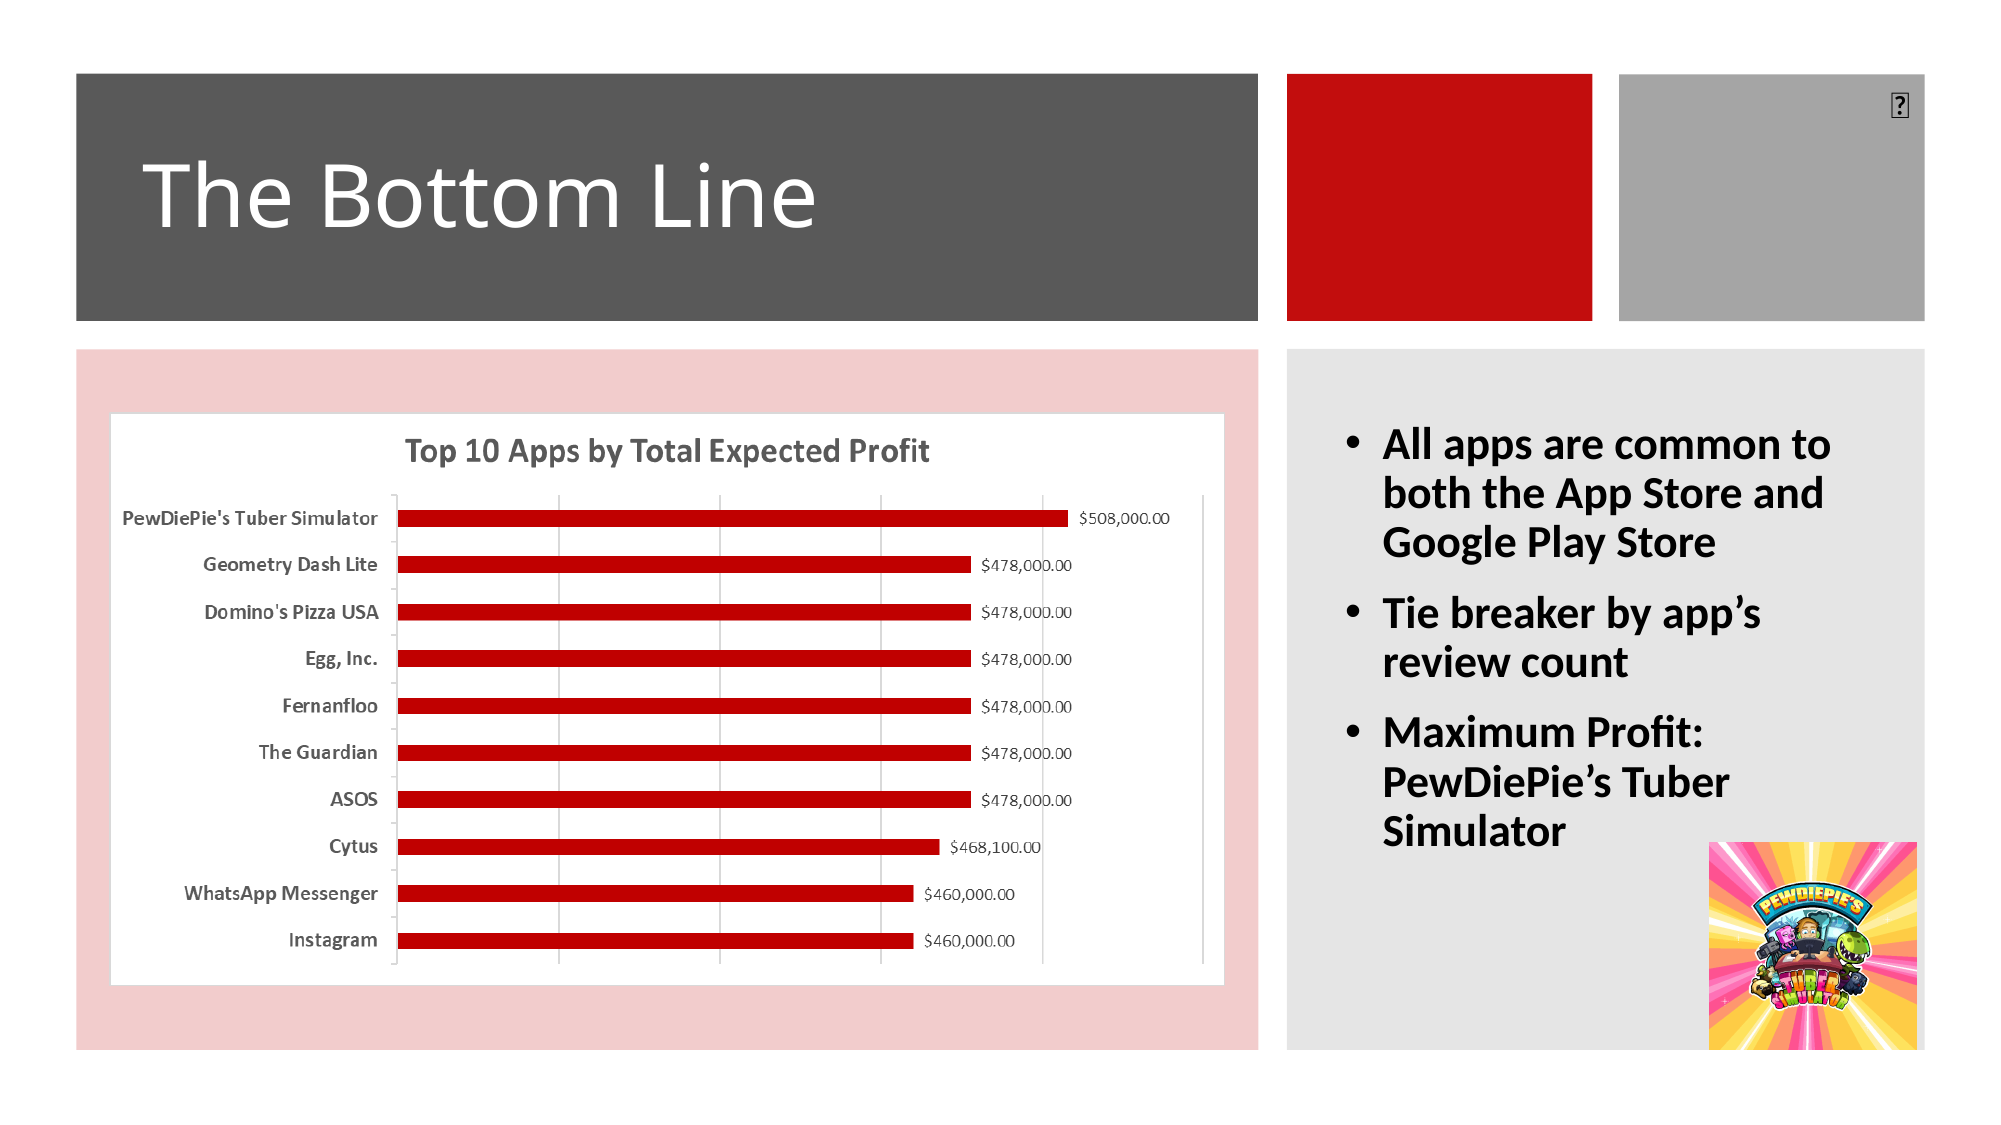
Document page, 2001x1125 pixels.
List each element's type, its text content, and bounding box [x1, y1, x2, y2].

list All apps are common to both the App Store and Google Play Store Tie breaker by app’s review count Maximum Profit: PewDiePie’s Tuber Simulator [1330, 392, 1882, 1007]
picture [109, 412, 1225, 987]
text_box [75, 72, 1259, 322]
text_box [1286, 348, 1926, 1051]
text_box [1286, 73, 1593, 322]
text_box [1618, 73, 1926, 322]
title The Bottom Line [127, 113, 1212, 285]
text_box [75, 348, 1259, 1051]
text_box 🍓 [1844, 73, 1925, 134]
picture [1709, 842, 1918, 1050]
